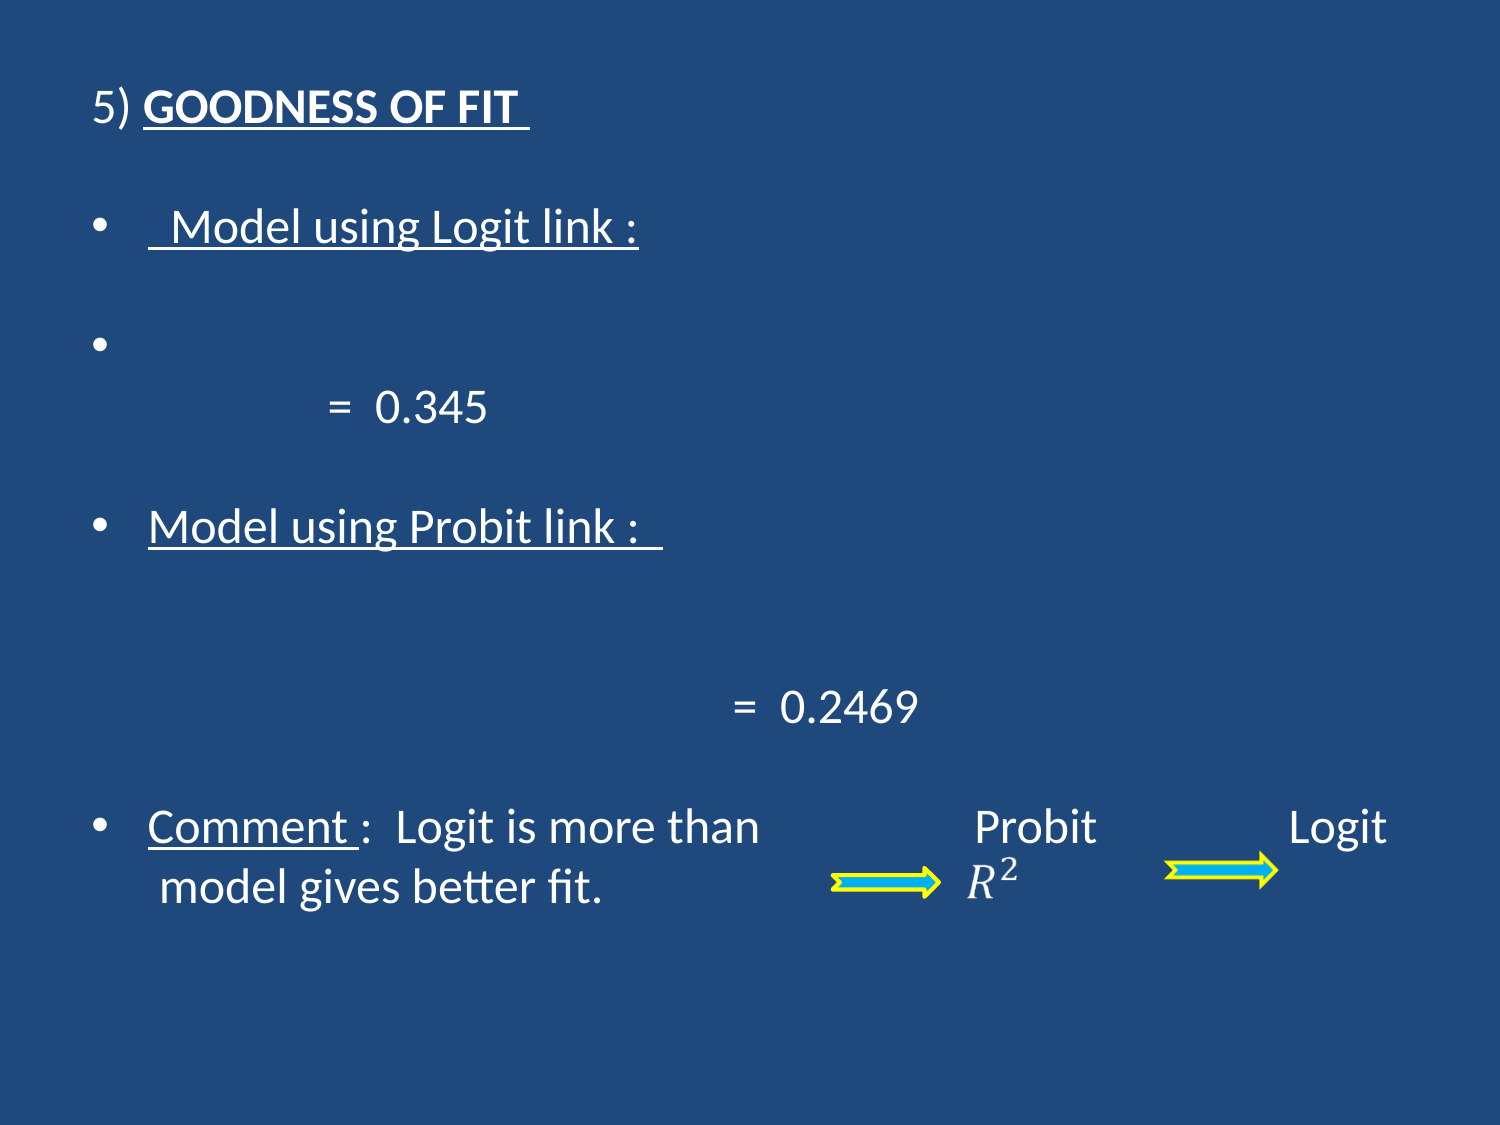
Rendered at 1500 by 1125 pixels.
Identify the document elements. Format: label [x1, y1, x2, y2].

text_box [830, 865, 942, 899]
picture [1163, 849, 1279, 890]
picture [948, 836, 1064, 942]
